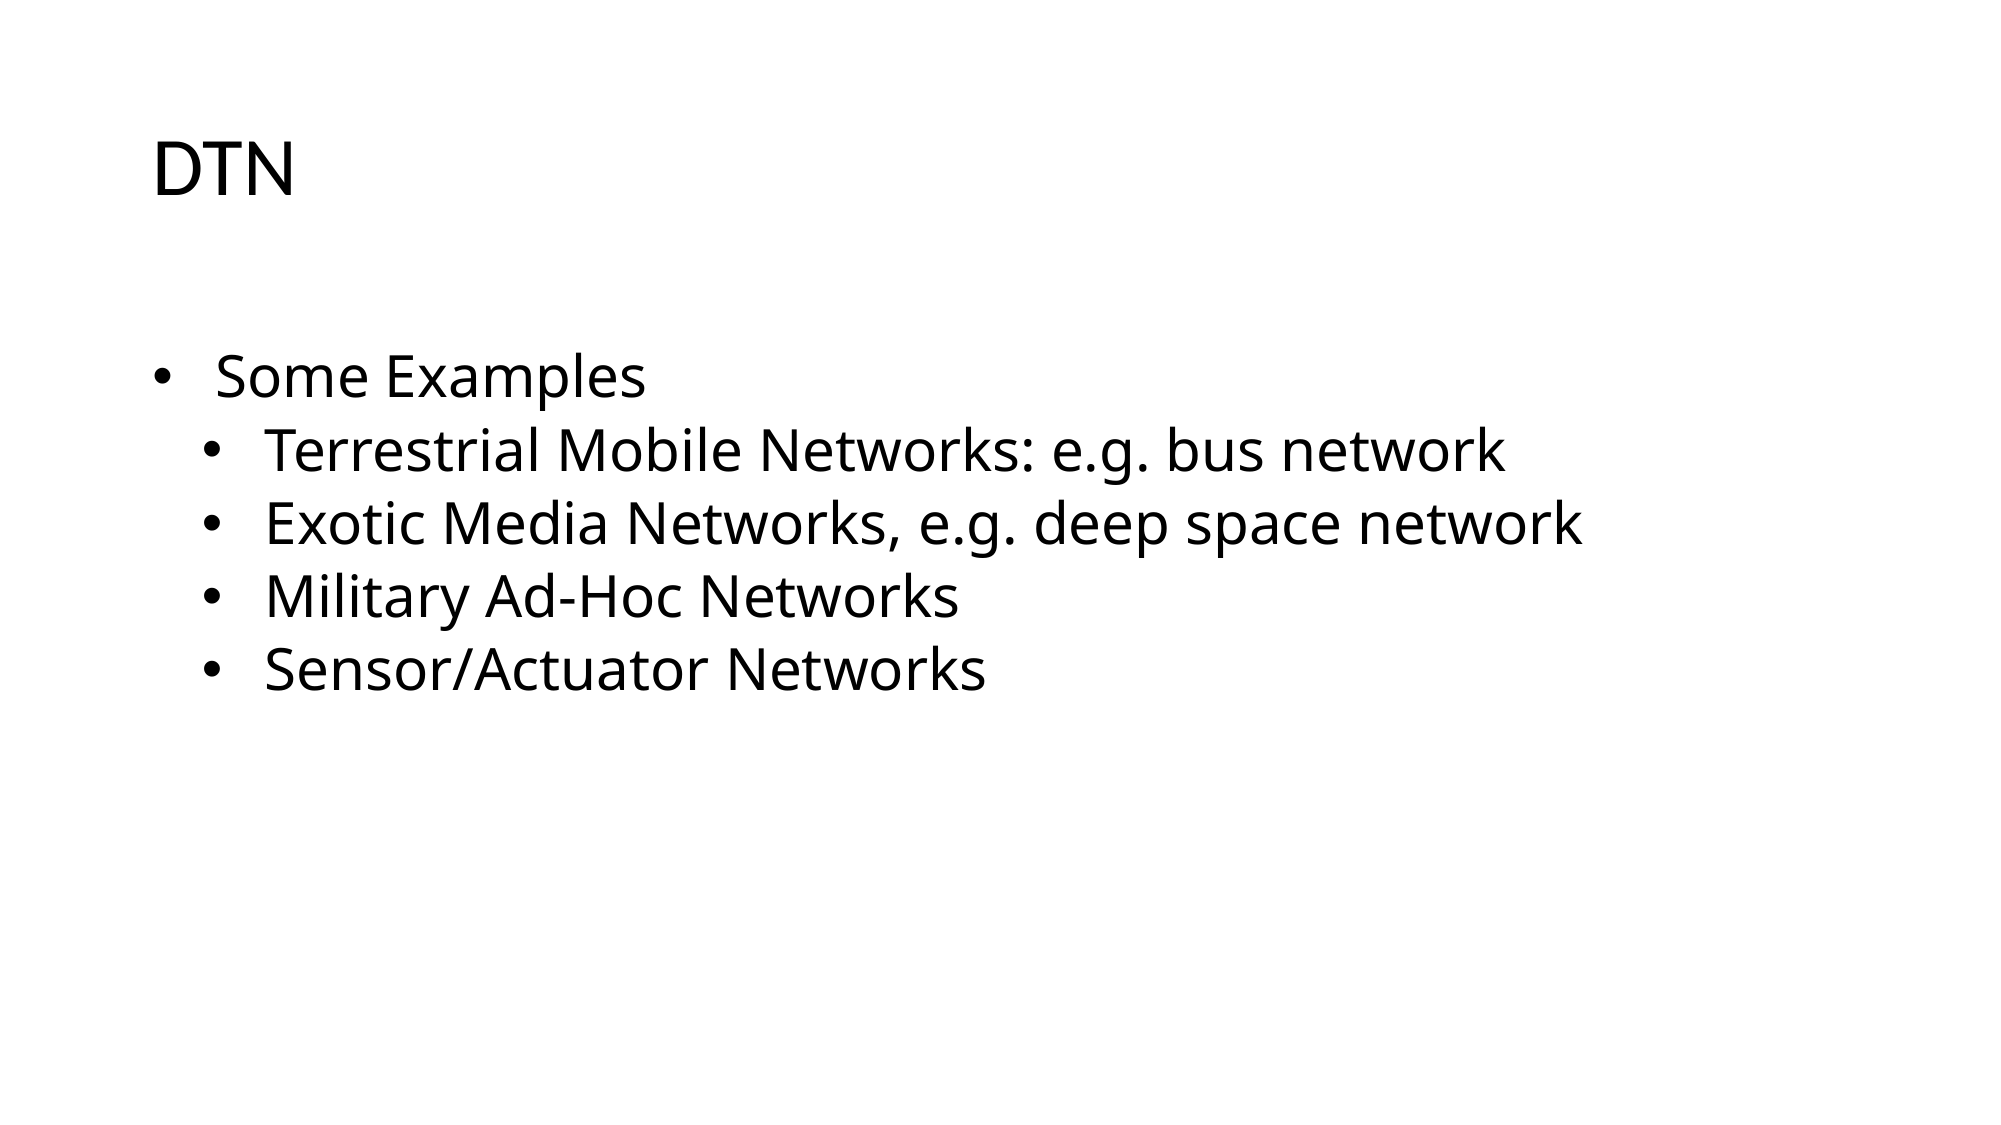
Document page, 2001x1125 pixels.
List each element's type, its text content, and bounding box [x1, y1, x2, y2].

list Some Examples Terrestrial Mobile Networks: e.g. bus network Exotic Media Networks, e.g. deep space network Military Ad-Hoc Networks Sensor/Actuator Networks [137, 249, 1826, 876]
title DTN [137, 59, 1863, 278]
